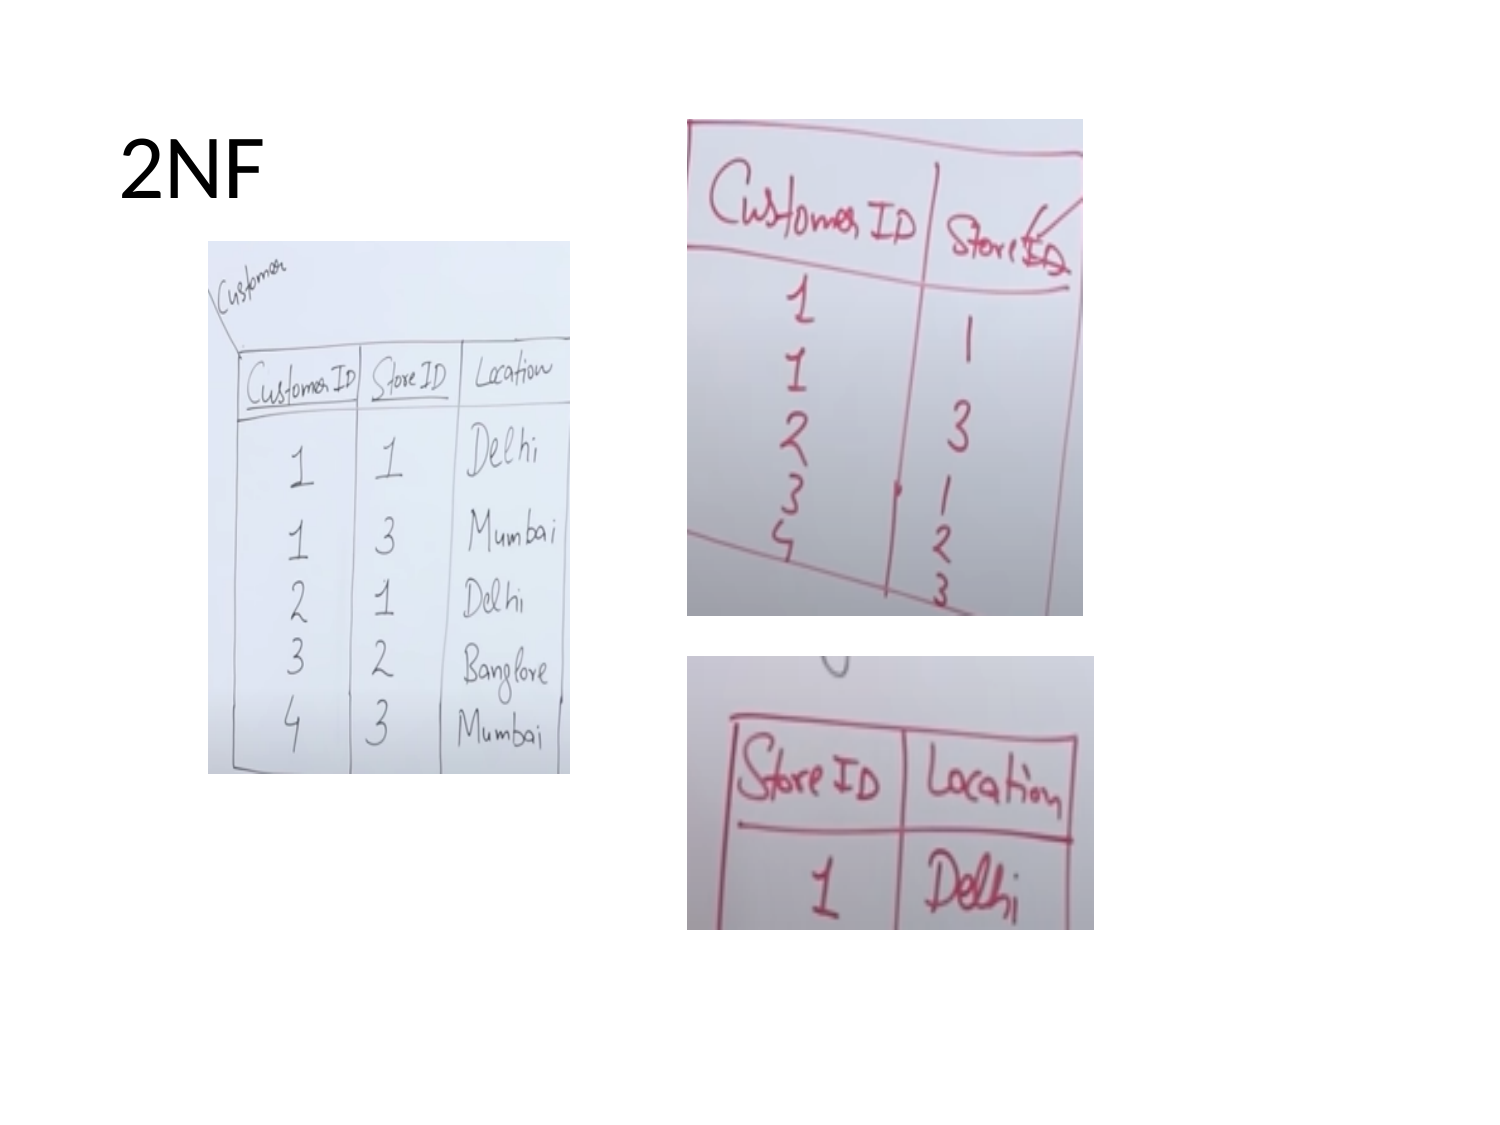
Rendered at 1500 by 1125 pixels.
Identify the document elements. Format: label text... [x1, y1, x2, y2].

title 2NF [103, 59, 1397, 278]
picture [208, 241, 570, 774]
picture [687, 656, 1094, 931]
picture [687, 119, 1083, 617]
